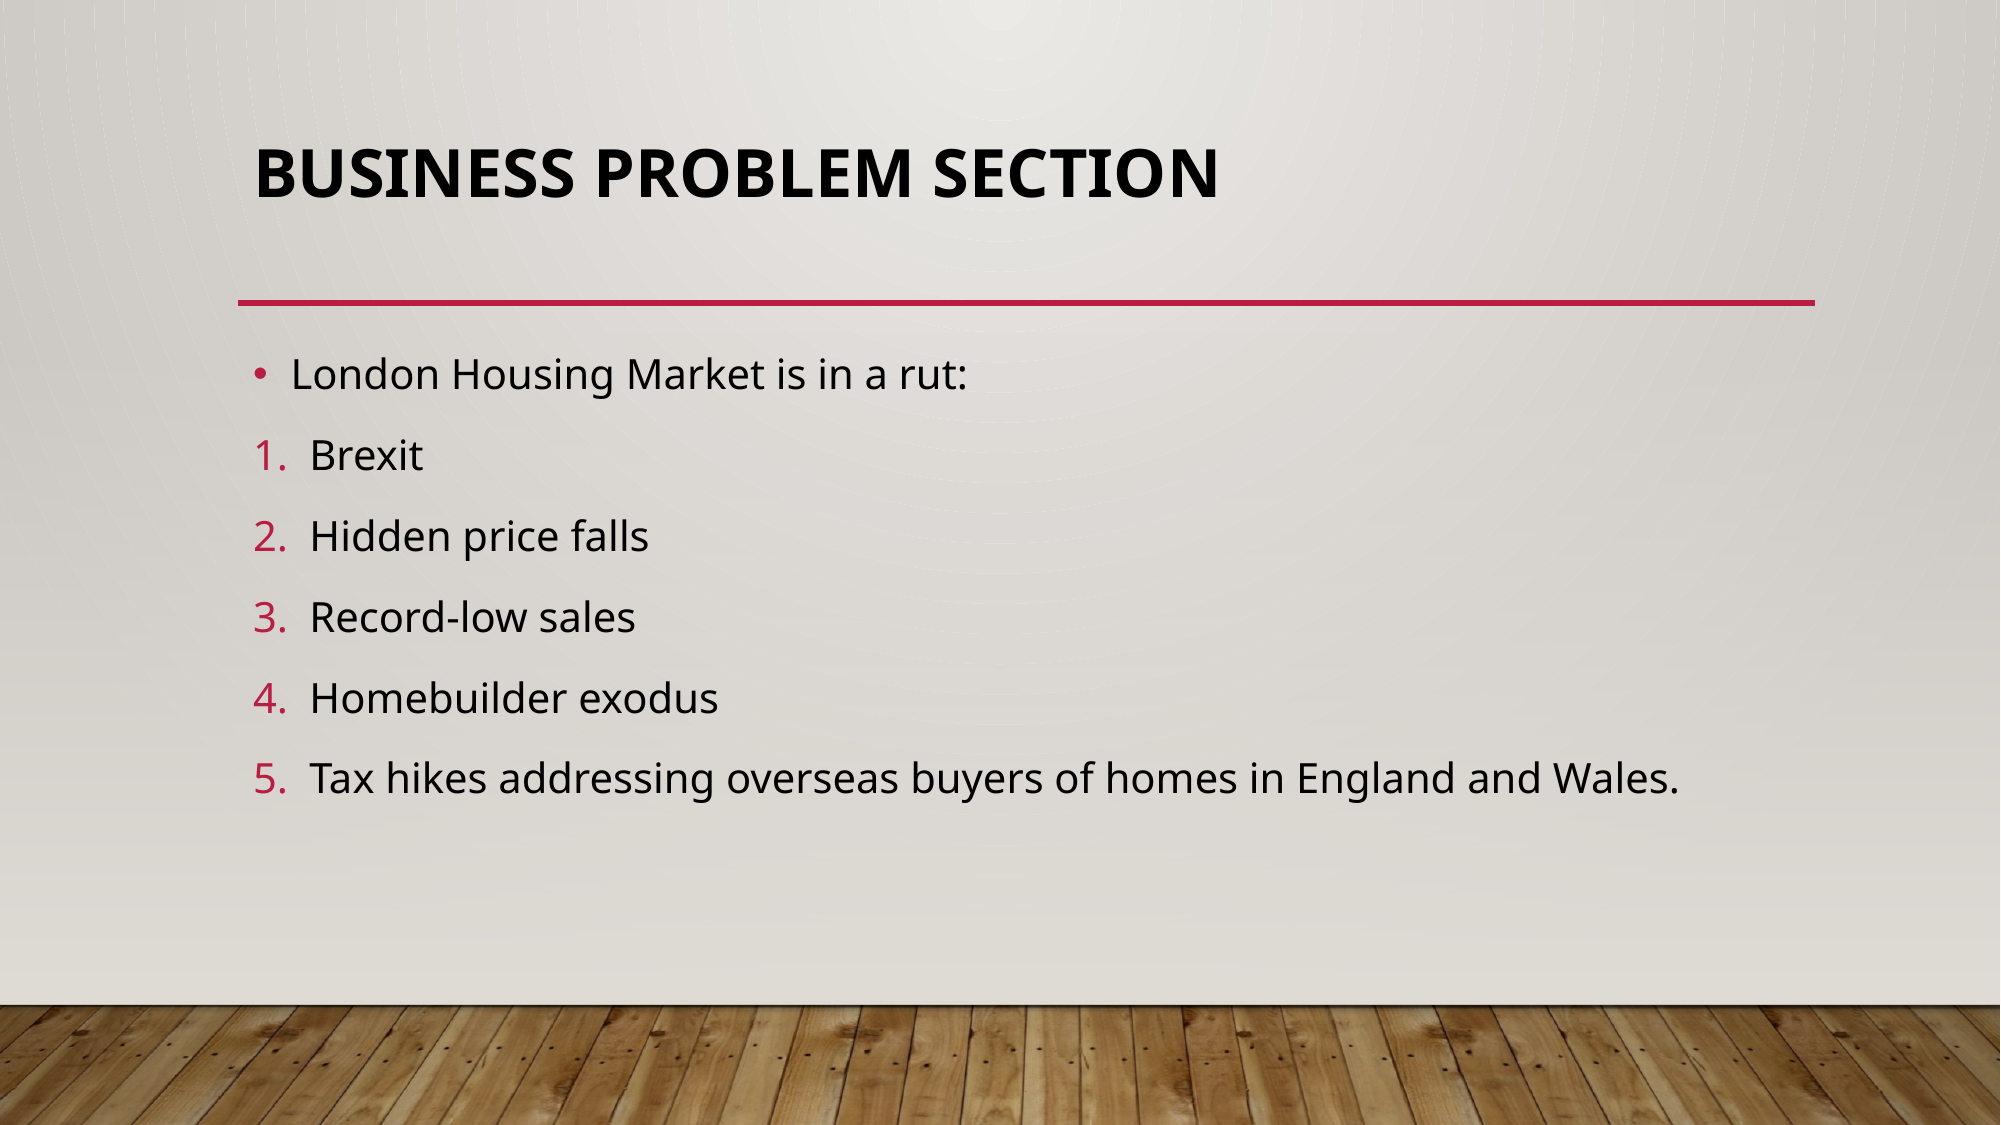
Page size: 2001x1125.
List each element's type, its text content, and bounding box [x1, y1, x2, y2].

list London Housing Market is in a rut: Brexit Hidden price falls Record-low sales Homebuilder exodus Tax hikes addressing overseas buyers of homes in England and Wales. [238, 330, 1814, 897]
title Business Problem section [238, 131, 1814, 305]
picture [0, 1005, 2000, 1125]
